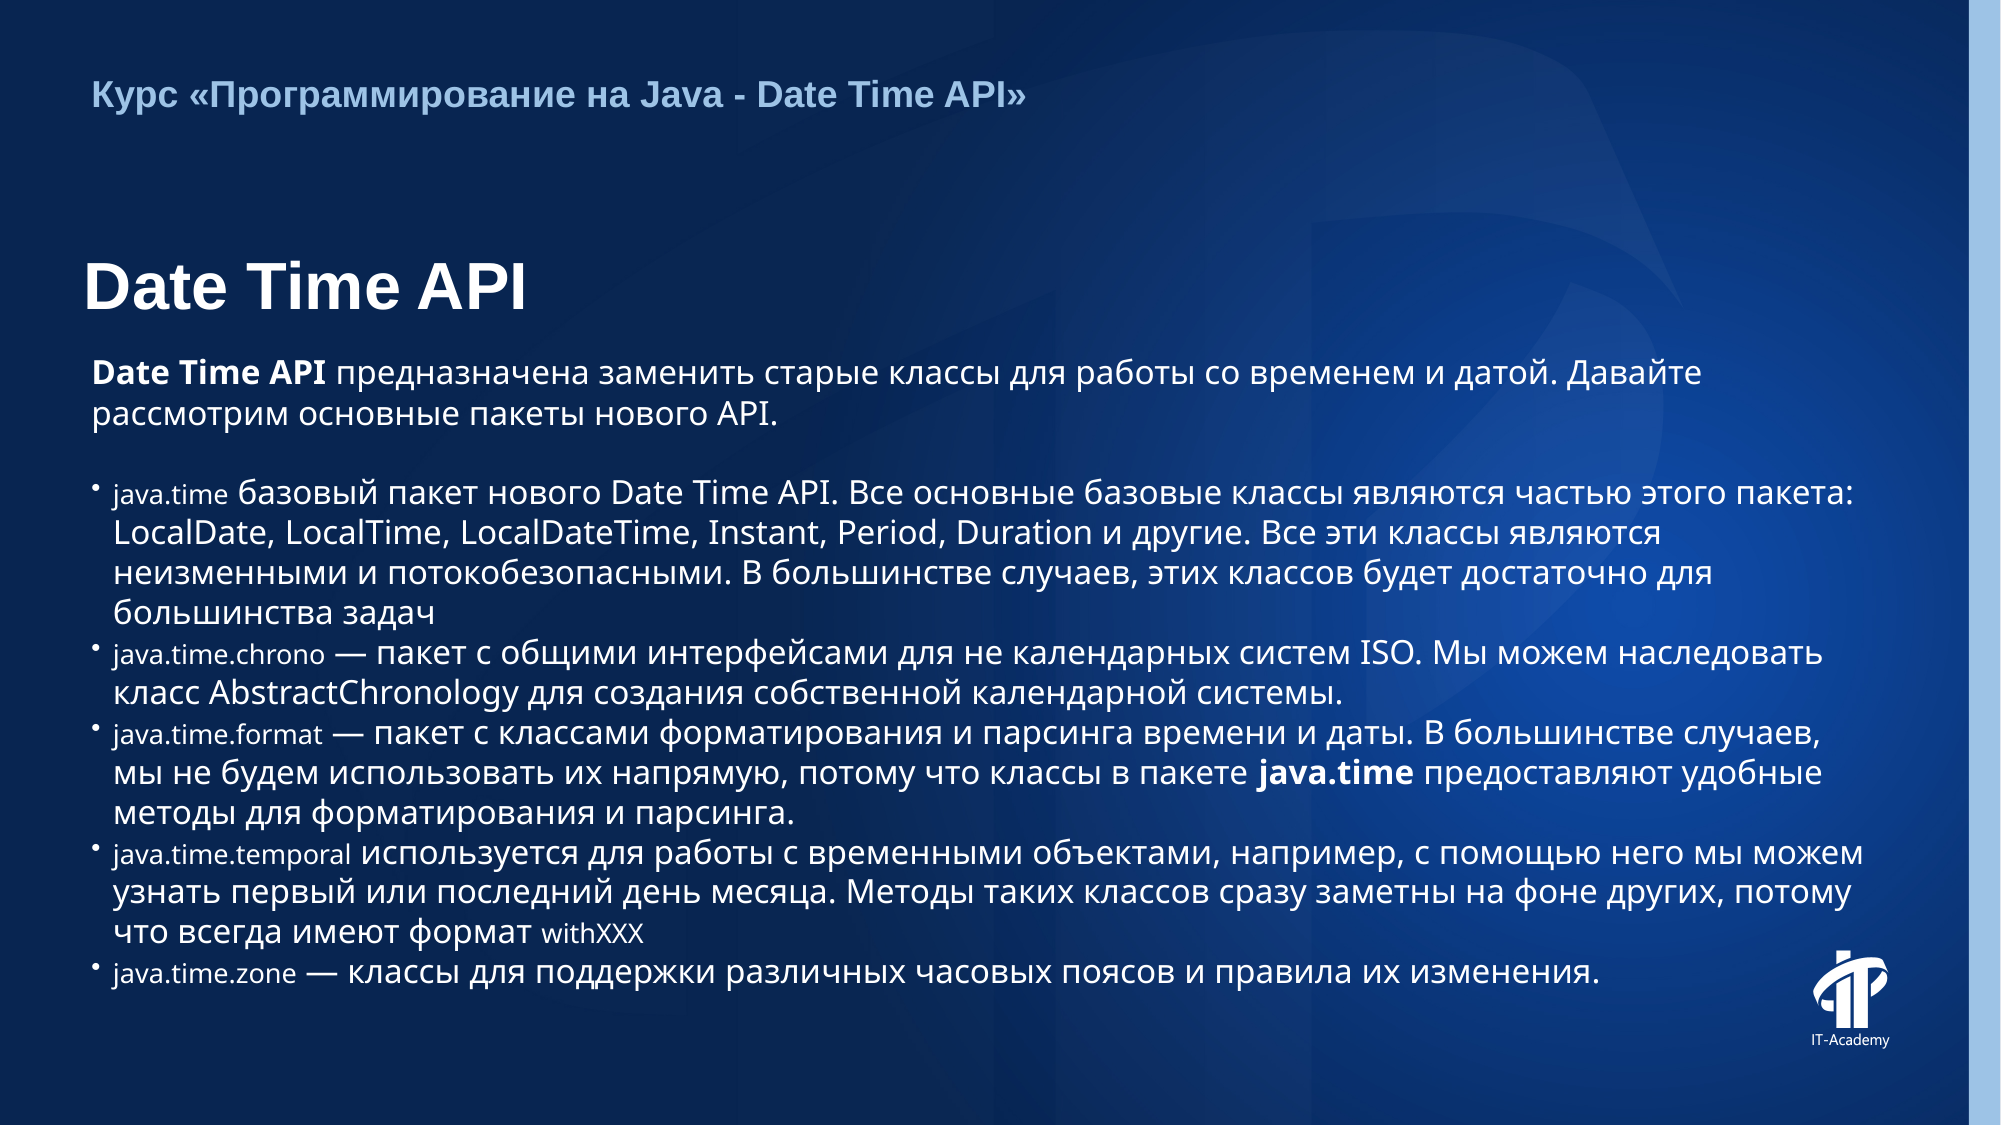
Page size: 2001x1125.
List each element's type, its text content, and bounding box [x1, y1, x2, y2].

title Date Time API [76, 235, 1444, 342]
text_box [1968, 0, 2000, 1125]
text_box Курс «Программирование на Java - Date Time API» [84, 62, 1730, 123]
text_box Date Time API предназначена заменить старые классы для работы со временем и датой. Давайте рассмотрим основные пакеты нового API. java.time базовый пакет нового Date Time API. Все основные базовые классы являются частью этого пакета: LocalDate, LocalTime, LocalDateTime, Instant, Period, Duration и другие. Все эти классы являются неизменными и потокобезопасными. В большинстве случаев, этих классов будет достаточно для большинства задач java.time.chrono — пакет с общими интерфейсами для не календарных систем ISO. Мы можем наследовать класс AbstractChronology для создания собственной календарной системы. java.time.format — пакет с классами форматирования и парсинга времени и даты. В большинстве случаев, мы не будем использовать их напрямую, потому что классы в пакете java.time предоставляют удобные методы для форматирования и парсинга. java.time.temporal используется для работы с временными объектами, например, с помощью него мы можем узнать первый или последний день месяца. Методы таких классов сразу заметны на фоне других, потому что всегда имеют формат withXXX java.time.zone — классы для поддержки различных часовых поясов и правила их изменения. [84, 344, 1887, 998]
picture [0, 0, 1968, 1125]
